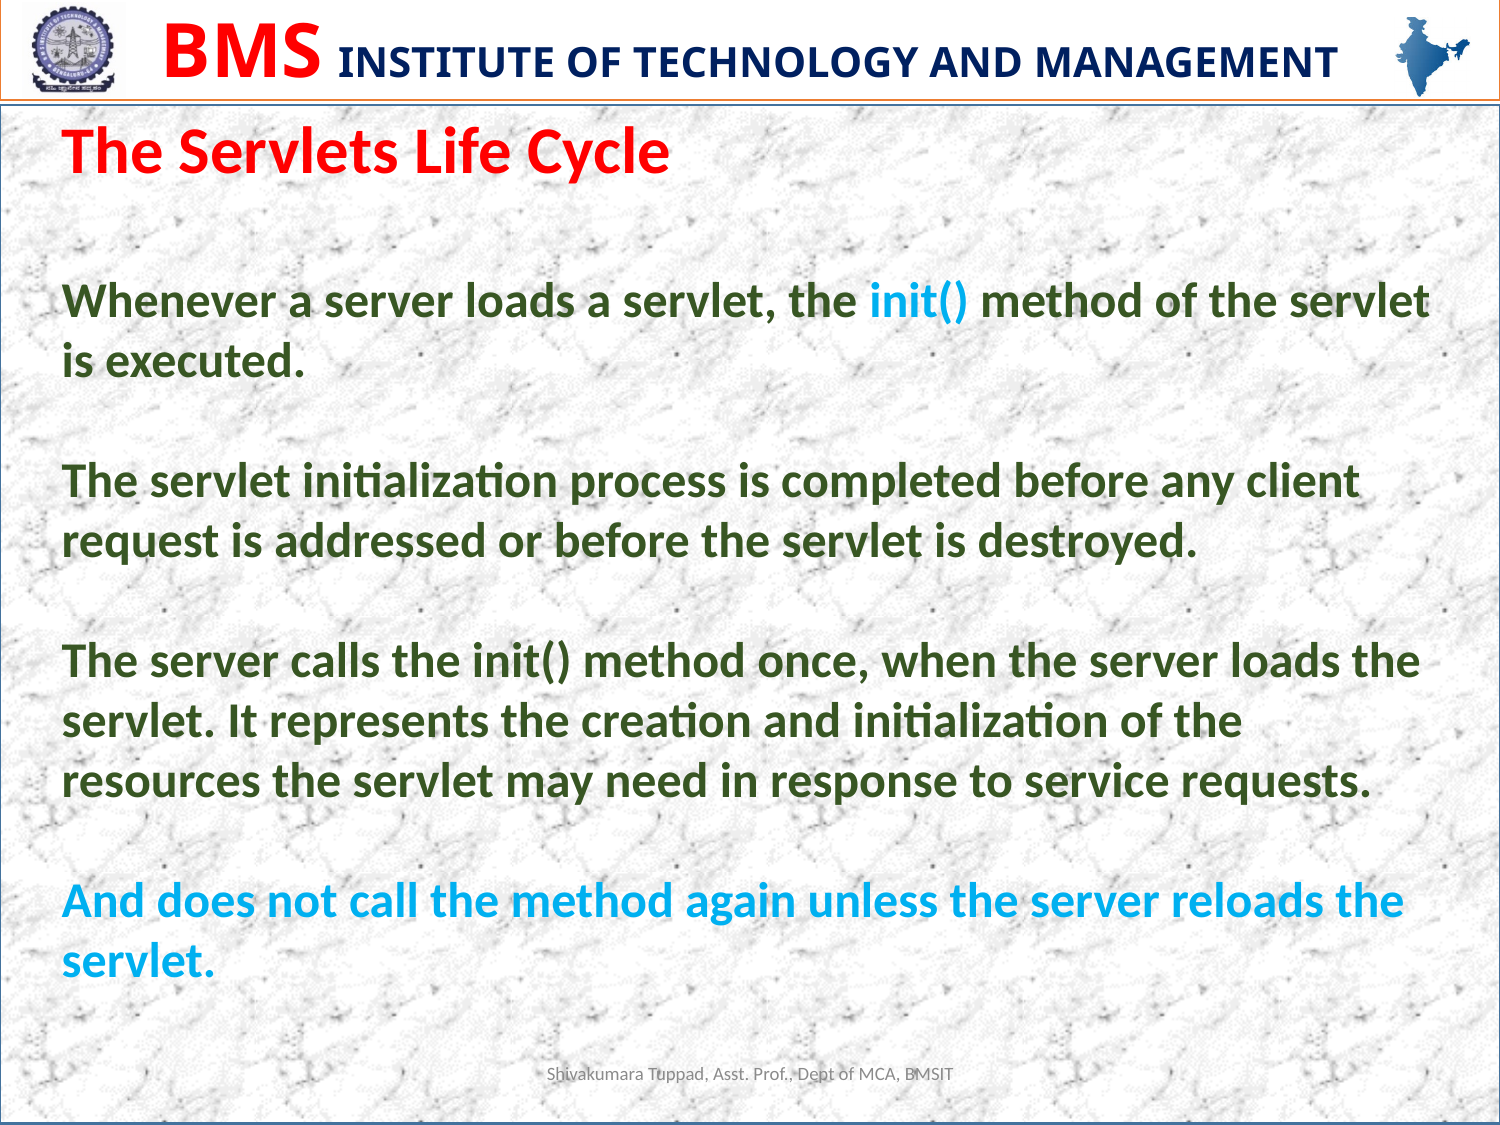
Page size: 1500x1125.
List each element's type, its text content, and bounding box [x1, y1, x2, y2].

picture [1394, 17, 1471, 98]
picture [1, 106, 1499, 1122]
text_box The Servlets Life Cycle Whenever a server loads a servlet, the init() method of the servlet is executed. The servlet initialization process is completed before any client request is addressed or before the servlet is destroyed. The server calls the init() method once, when the server loads the servlet. It represents the creation and initialization of the resources the servlet may need in response to service requests. And does not call the method again unless the server reloads the servlet. [46, 99, 1454, 995]
footer Shivakumara Tuppad, Asst. Prof., Dept of MCA, BMSIT [496, 1042, 1004, 1103]
picture [22, 2, 126, 98]
